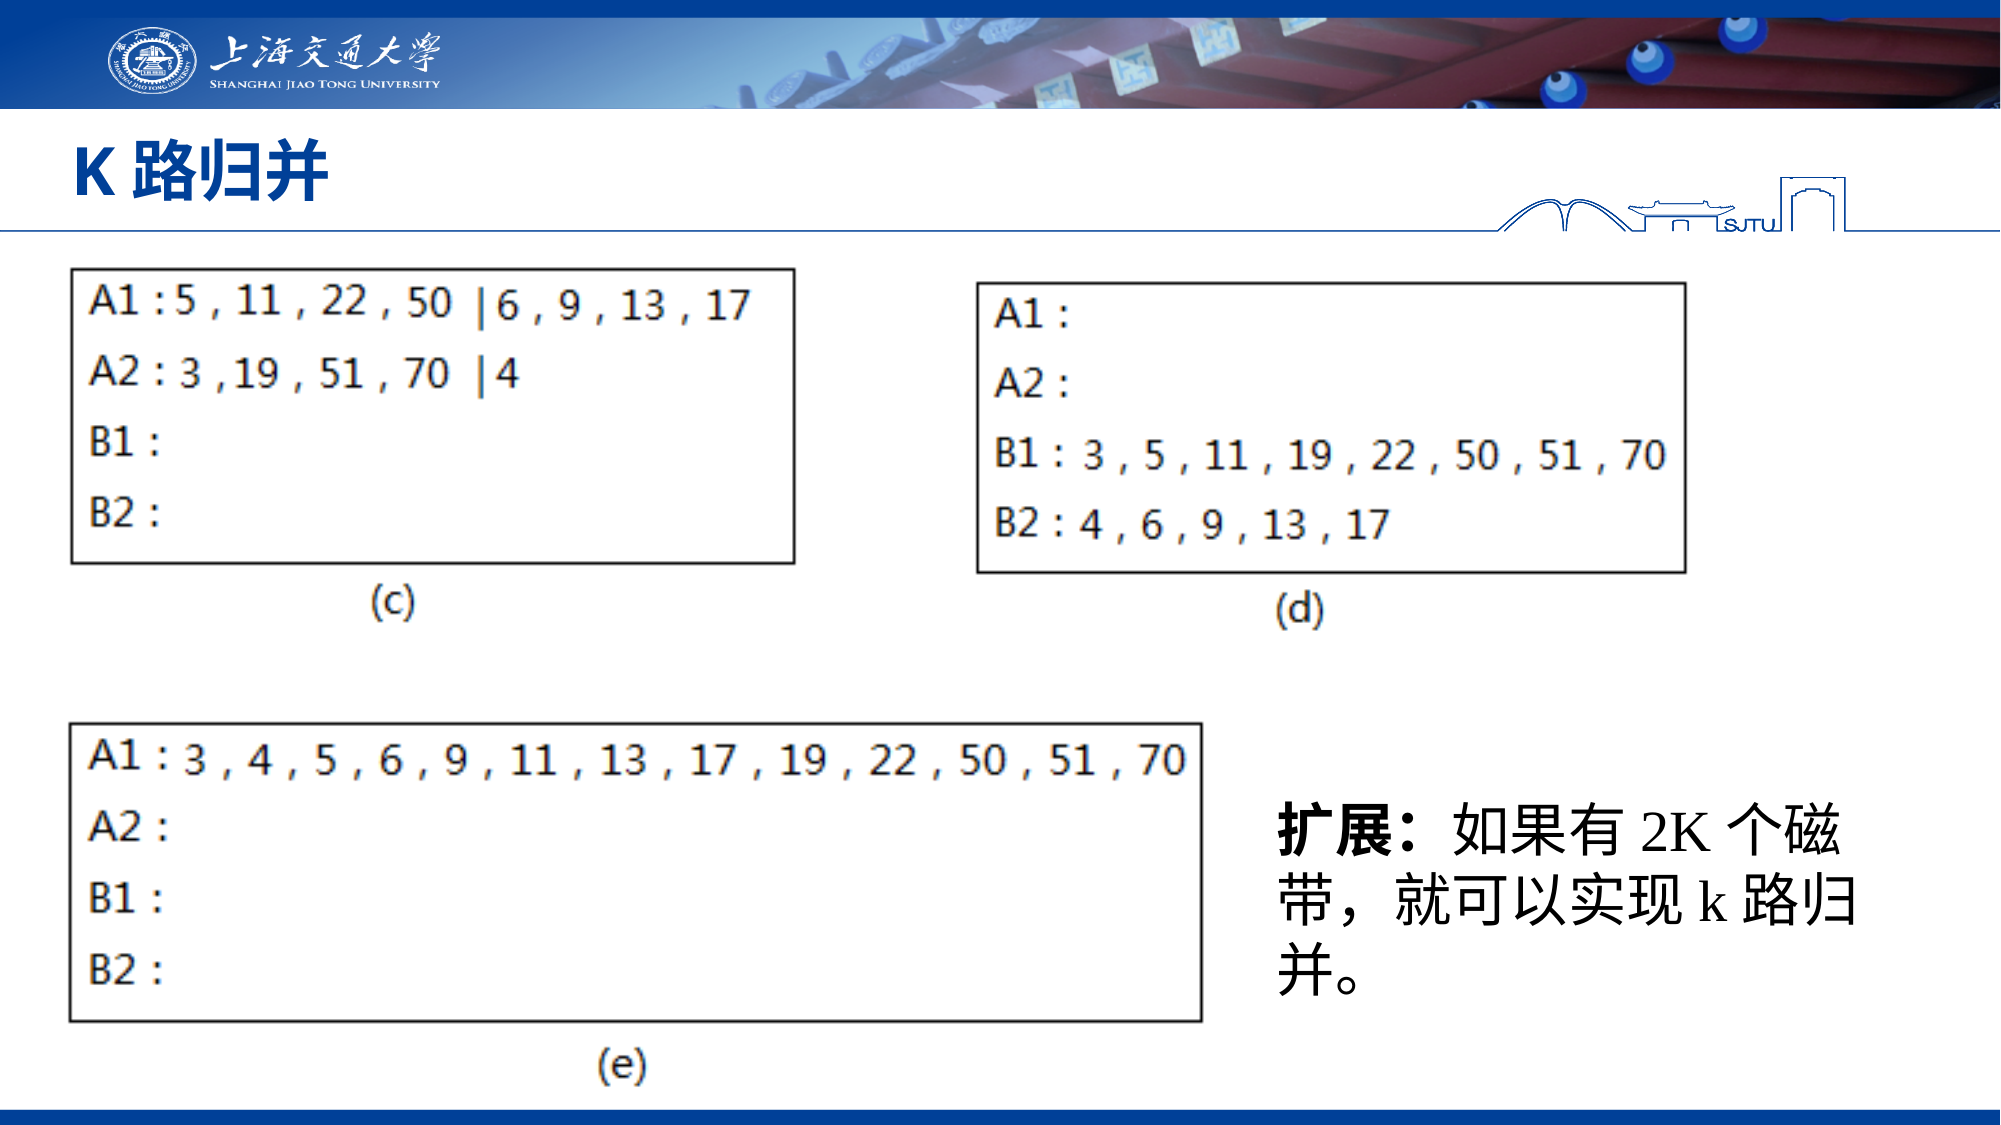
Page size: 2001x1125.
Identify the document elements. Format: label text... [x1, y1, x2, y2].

picture [61, 258, 804, 639]
text_box 扩展：如果有2K个磁带，就可以实现k路归并。 [1262, 786, 1895, 1011]
picture [0, 0, 2001, 109]
picture [55, 715, 1220, 1098]
title K路归并 [56, 126, 968, 221]
picture [967, 264, 1700, 639]
